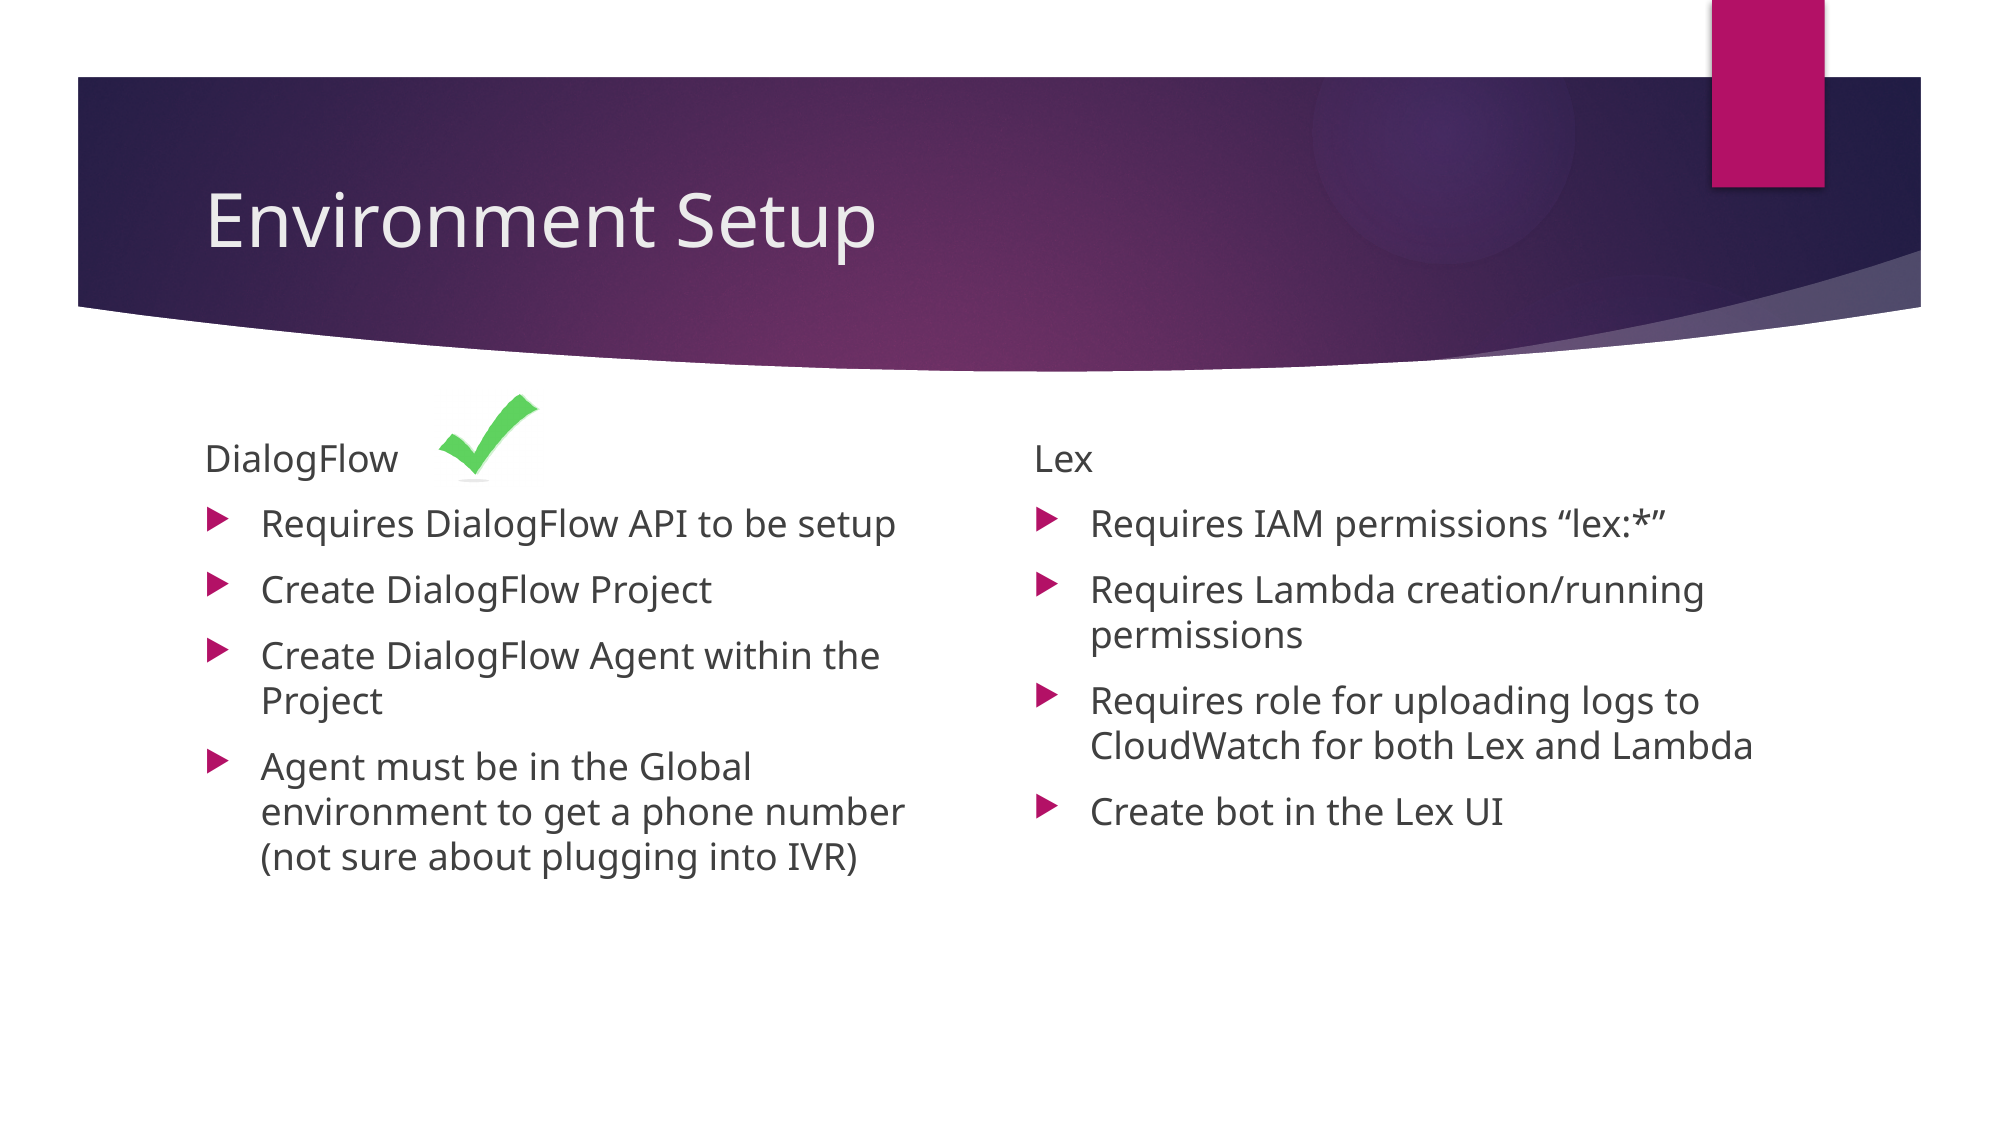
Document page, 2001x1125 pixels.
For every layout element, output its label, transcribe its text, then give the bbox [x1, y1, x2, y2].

list DialogFlow Requires DialogFlow API to be setup Create DialogFlow Project Create DialogFlow Agent within the Project Agent must be in the Global environment to get a phone number (not sure about plugging into IVR) [189, 427, 981, 988]
picture [433, 389, 544, 487]
list Lex Requires IAM permissions “lex:*” Requires Lambda creation/running permissions Requires role for uploading logs to CloudWatch for both Lex and Lambda Create bot in the Lex UI [1018, 427, 1810, 988]
title Environment Setup [189, 159, 1627, 276]
